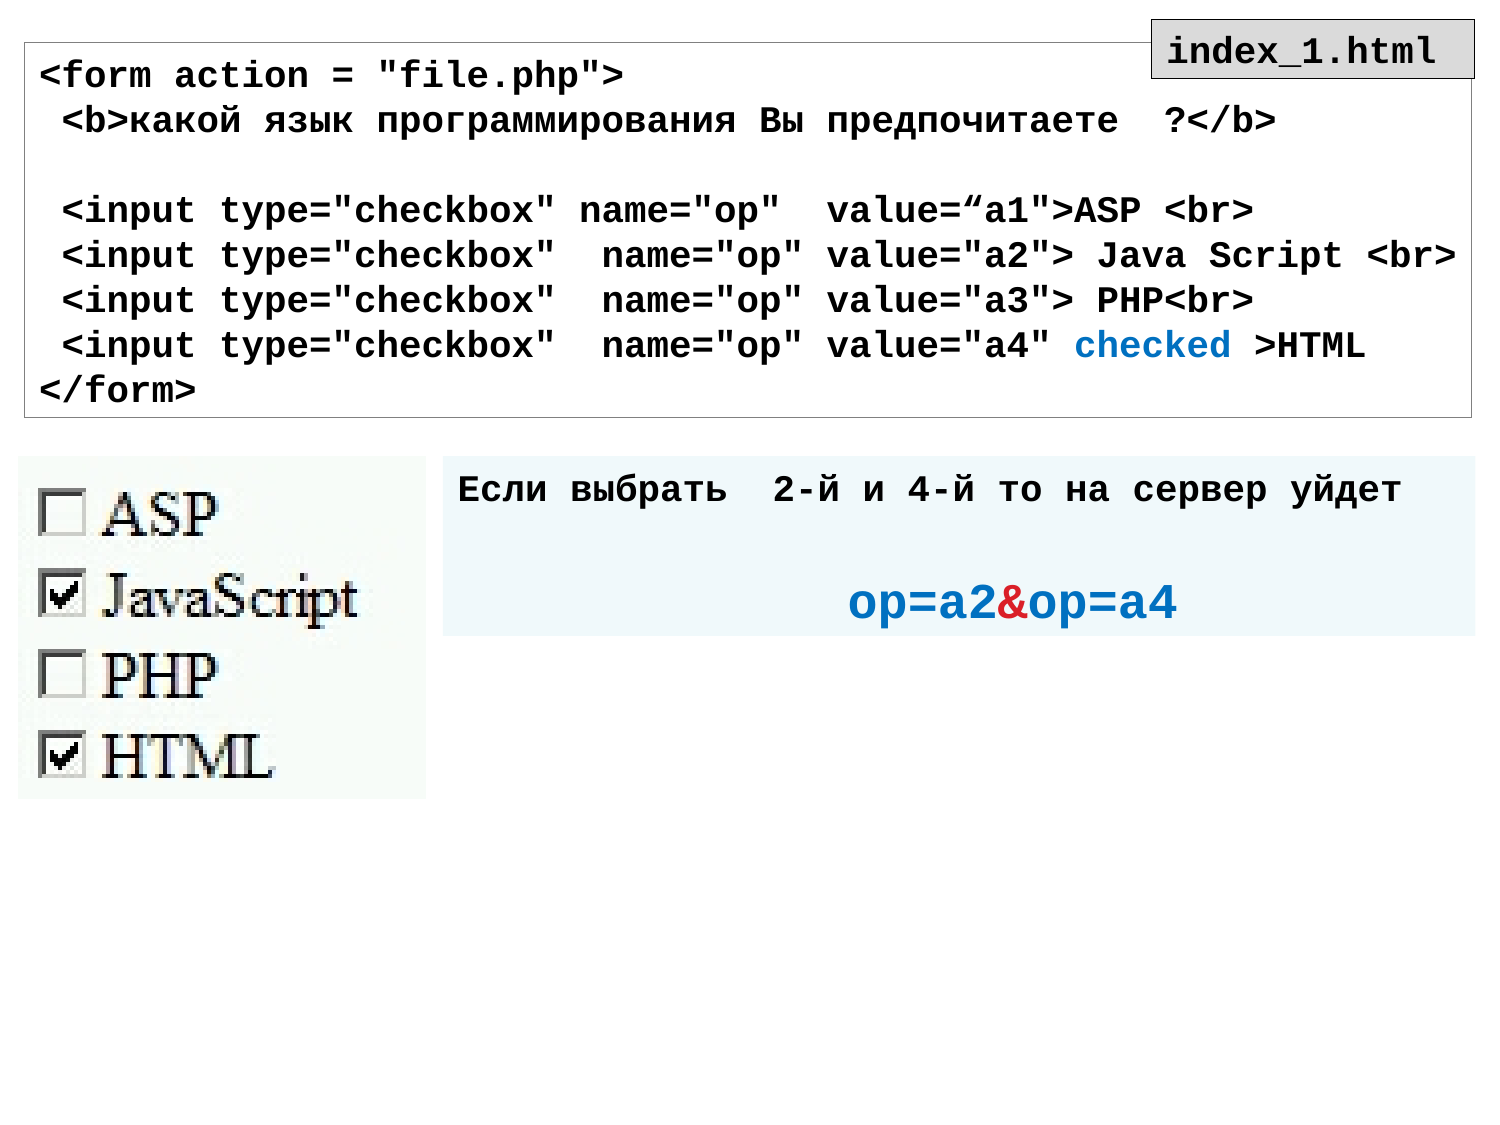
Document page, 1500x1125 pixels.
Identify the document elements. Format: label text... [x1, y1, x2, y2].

text_box index_1.html [1151, 19, 1475, 79]
text_box <form action = "file.php"> <b>какой язык программирования Вы предпочитаете ?</b> <input type="checkbox" name="op" value=“a1">ASP <br> <input type="checkbox" name="op" value="a2"> Java Script <br> <input type="checkbox" name="op" value="a3"> PHP<br> <input type="checkbox" name="op" value="a4" checked >HTML </form> [24, 42, 1472, 418]
picture [18, 455, 426, 799]
text_box Если выбрать 2-й и 4-й то на сервер уйдет op=a2&op=a4 [442, 456, 1476, 636]
